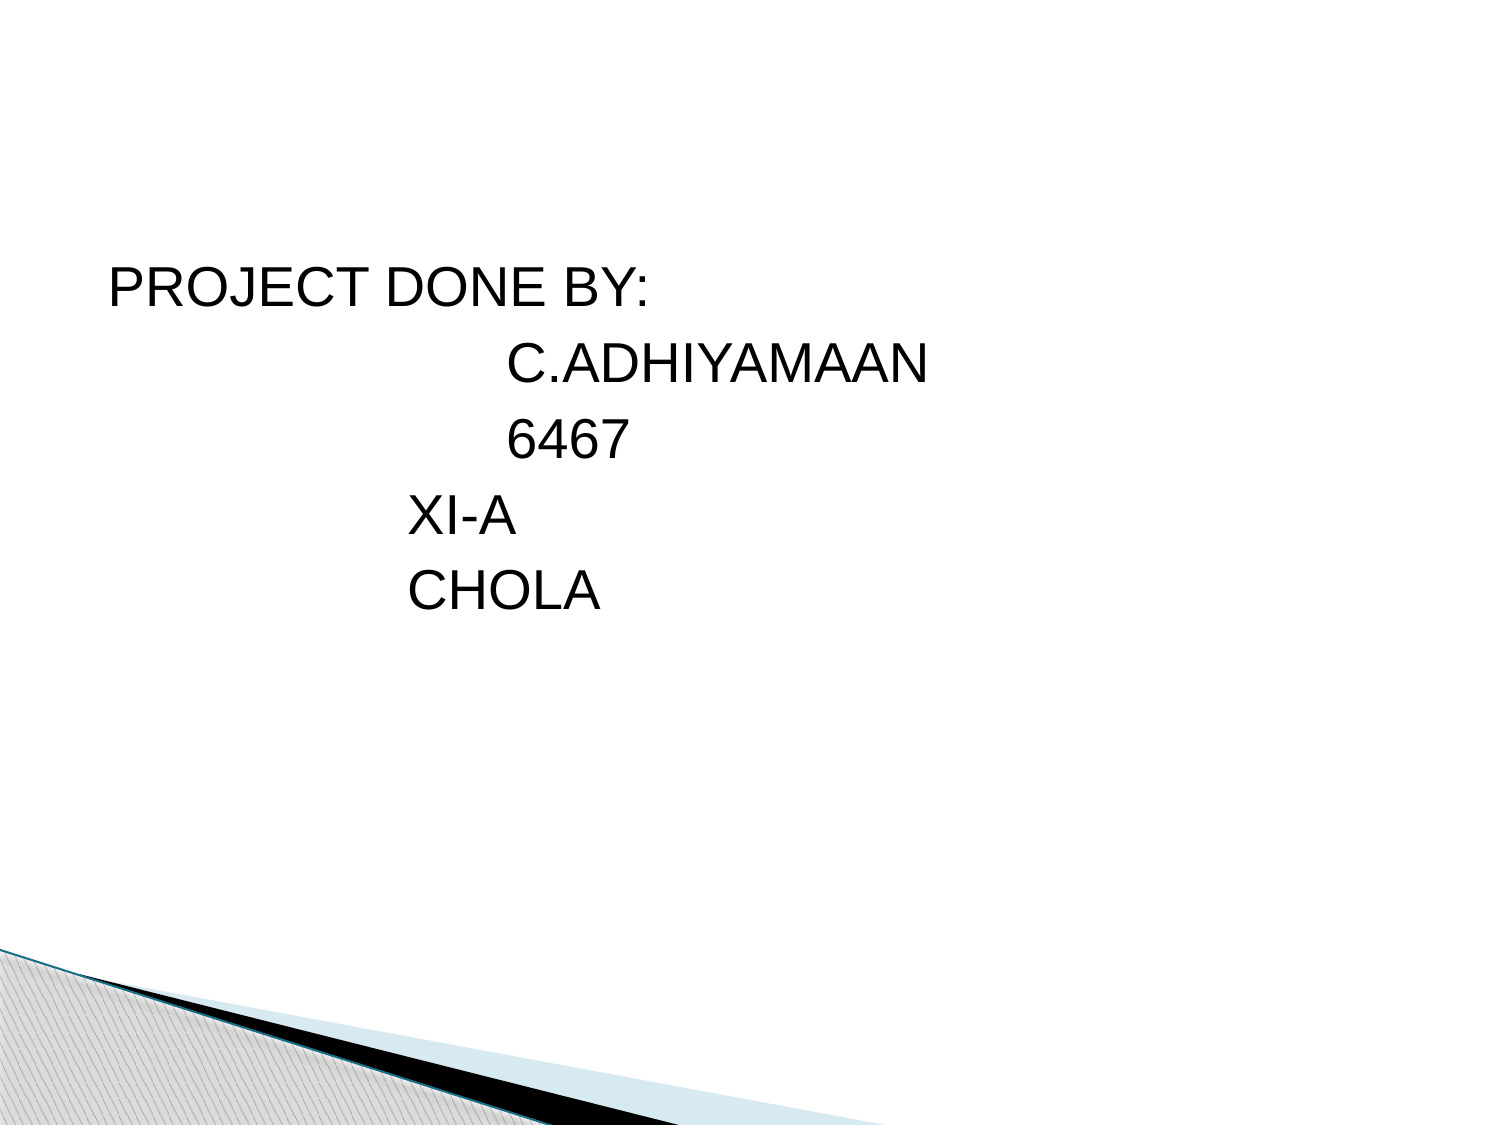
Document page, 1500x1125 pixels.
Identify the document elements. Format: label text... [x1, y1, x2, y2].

list PROJECT DONE BY: C.ADHIYAMAAN 6467 XI-A CHOLA [75, 243, 1425, 986]
